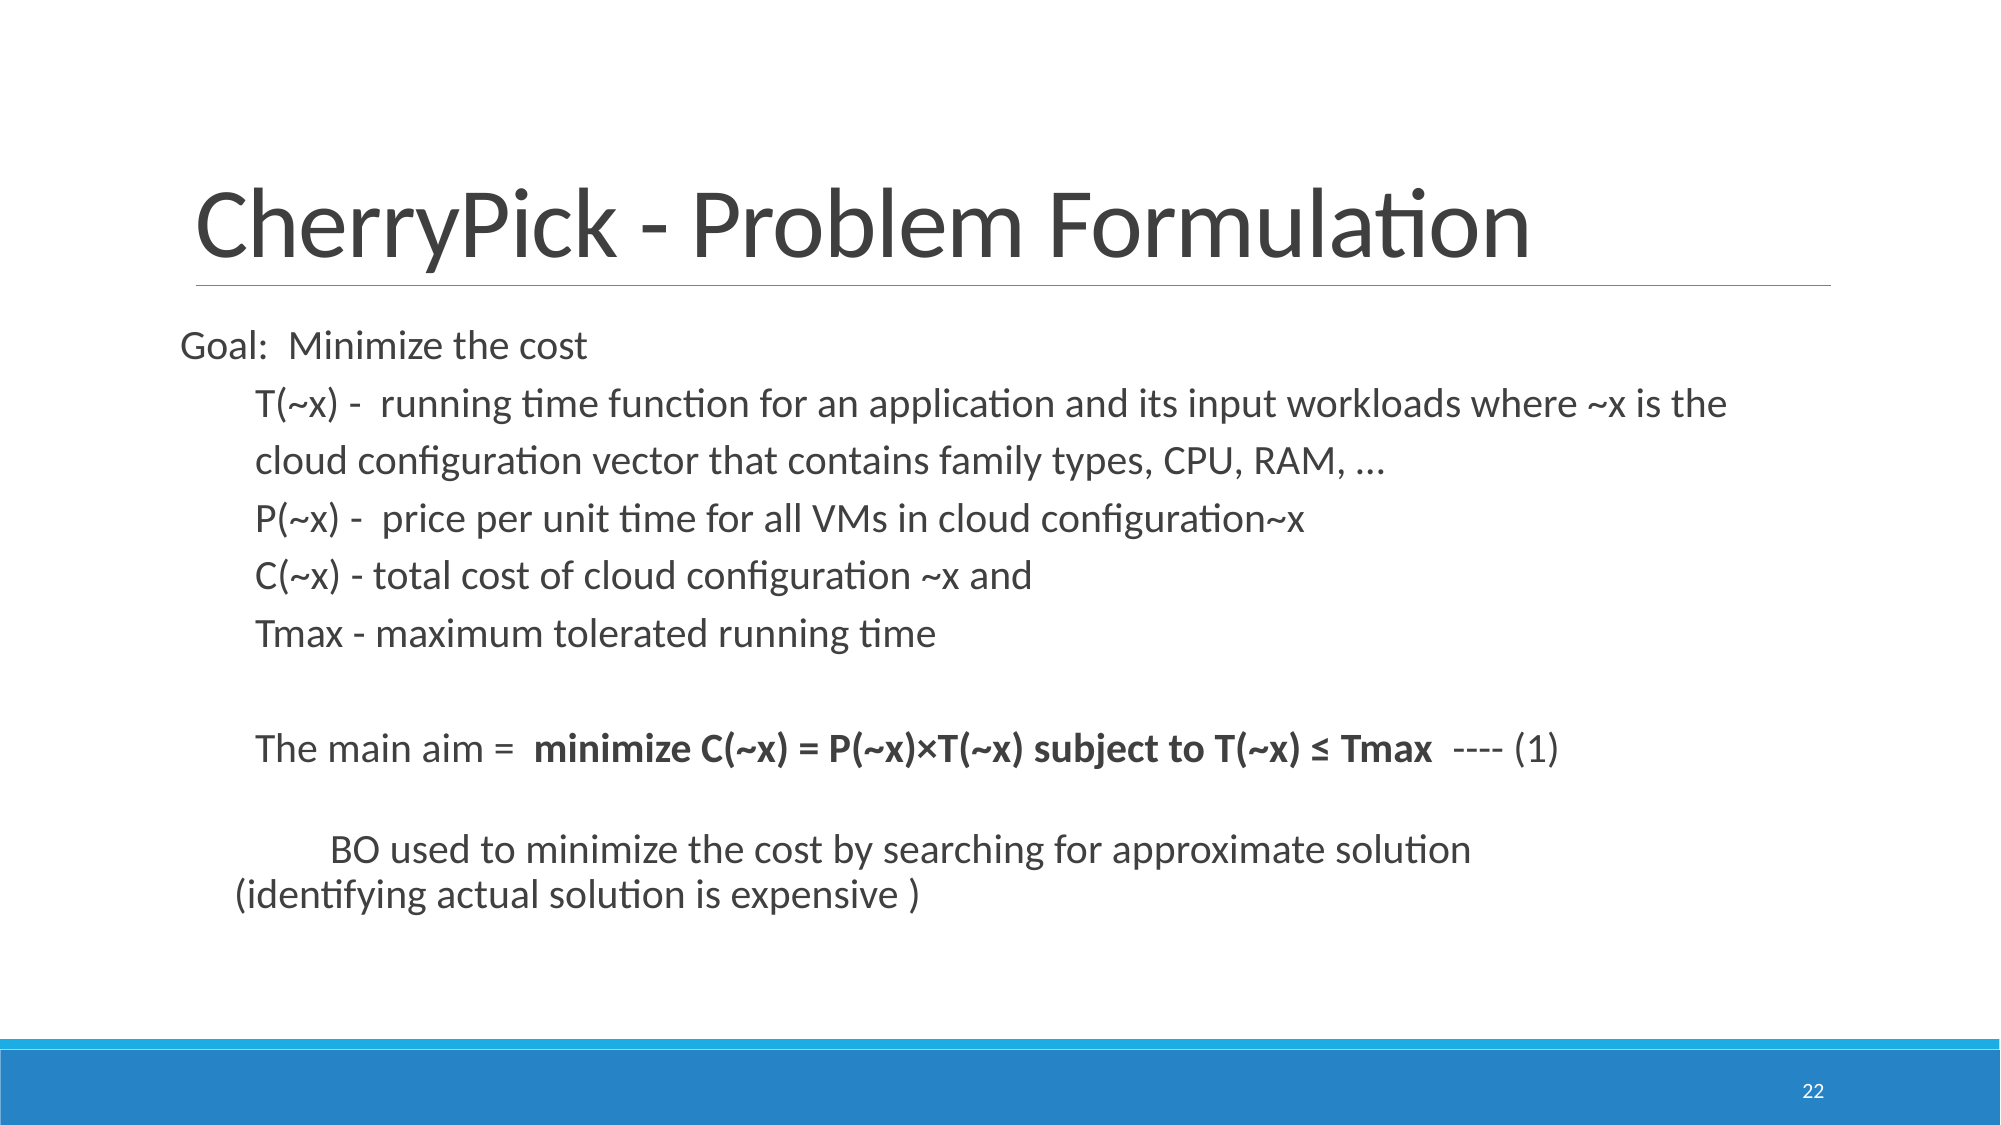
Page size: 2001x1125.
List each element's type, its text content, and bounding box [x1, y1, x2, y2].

list Goal: Minimize the cost T(~x) - running time function for an application and its input workloads where ~x is the cloud configuration vector that contains family types, CPU, RAM, … P(~x) - price per unit time for all VMs in cloud configuration~x C(~x) - total cost of cloud configuration ~x and Tmax - maximum tolerated running time The main aim = minimize C(~x) = P(~x)×T(~x) subject to T(~x) ≤ Tmax ---- (1) BO used to minimize the cost by searching for approximate solution (identifying actual solution is expensive ) [180, 302, 1830, 963]
title CherryPick - Problem Formulation [180, 47, 1830, 285]
slide_number 22 [1624, 1059, 1840, 1120]
